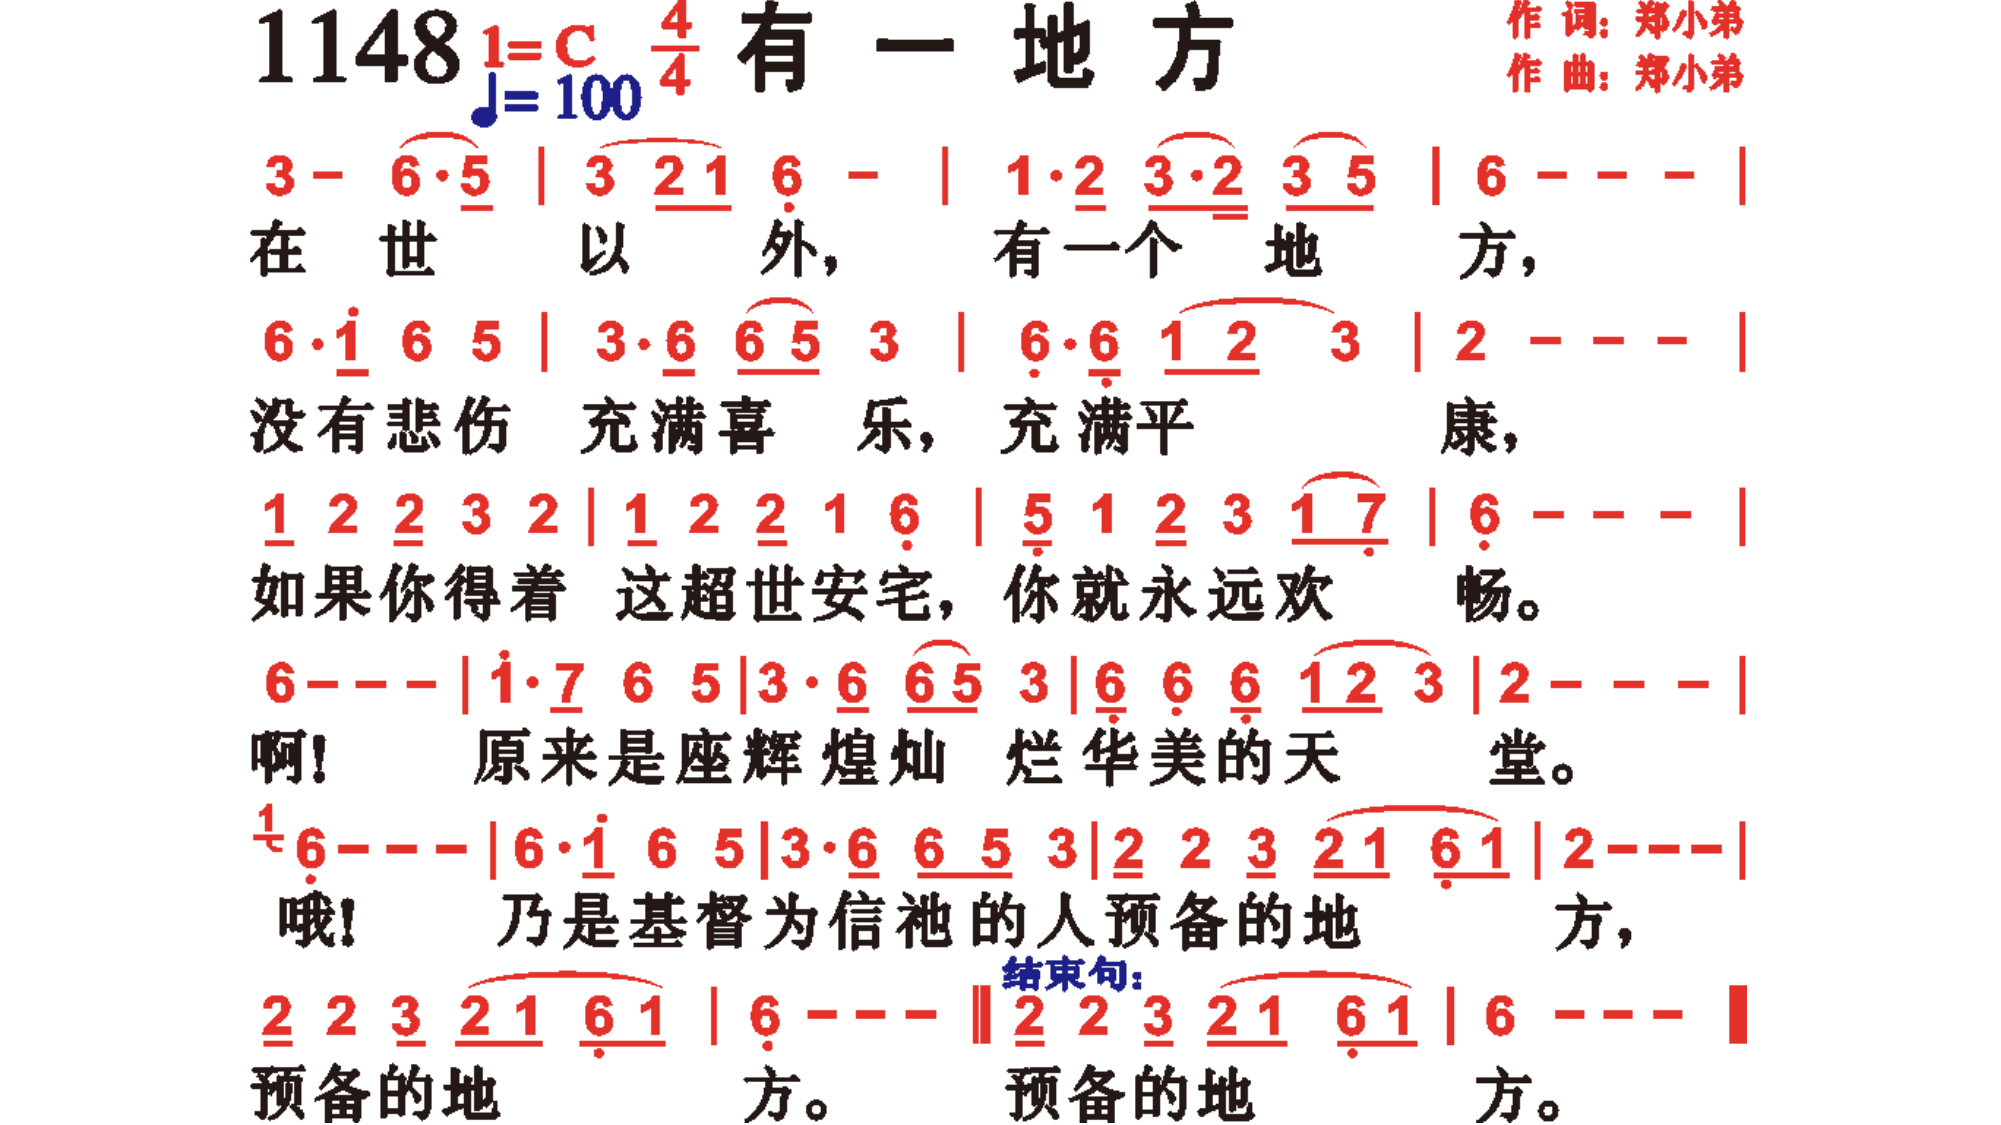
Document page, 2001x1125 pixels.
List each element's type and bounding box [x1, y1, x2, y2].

picture [249, 0, 1747, 1123]
